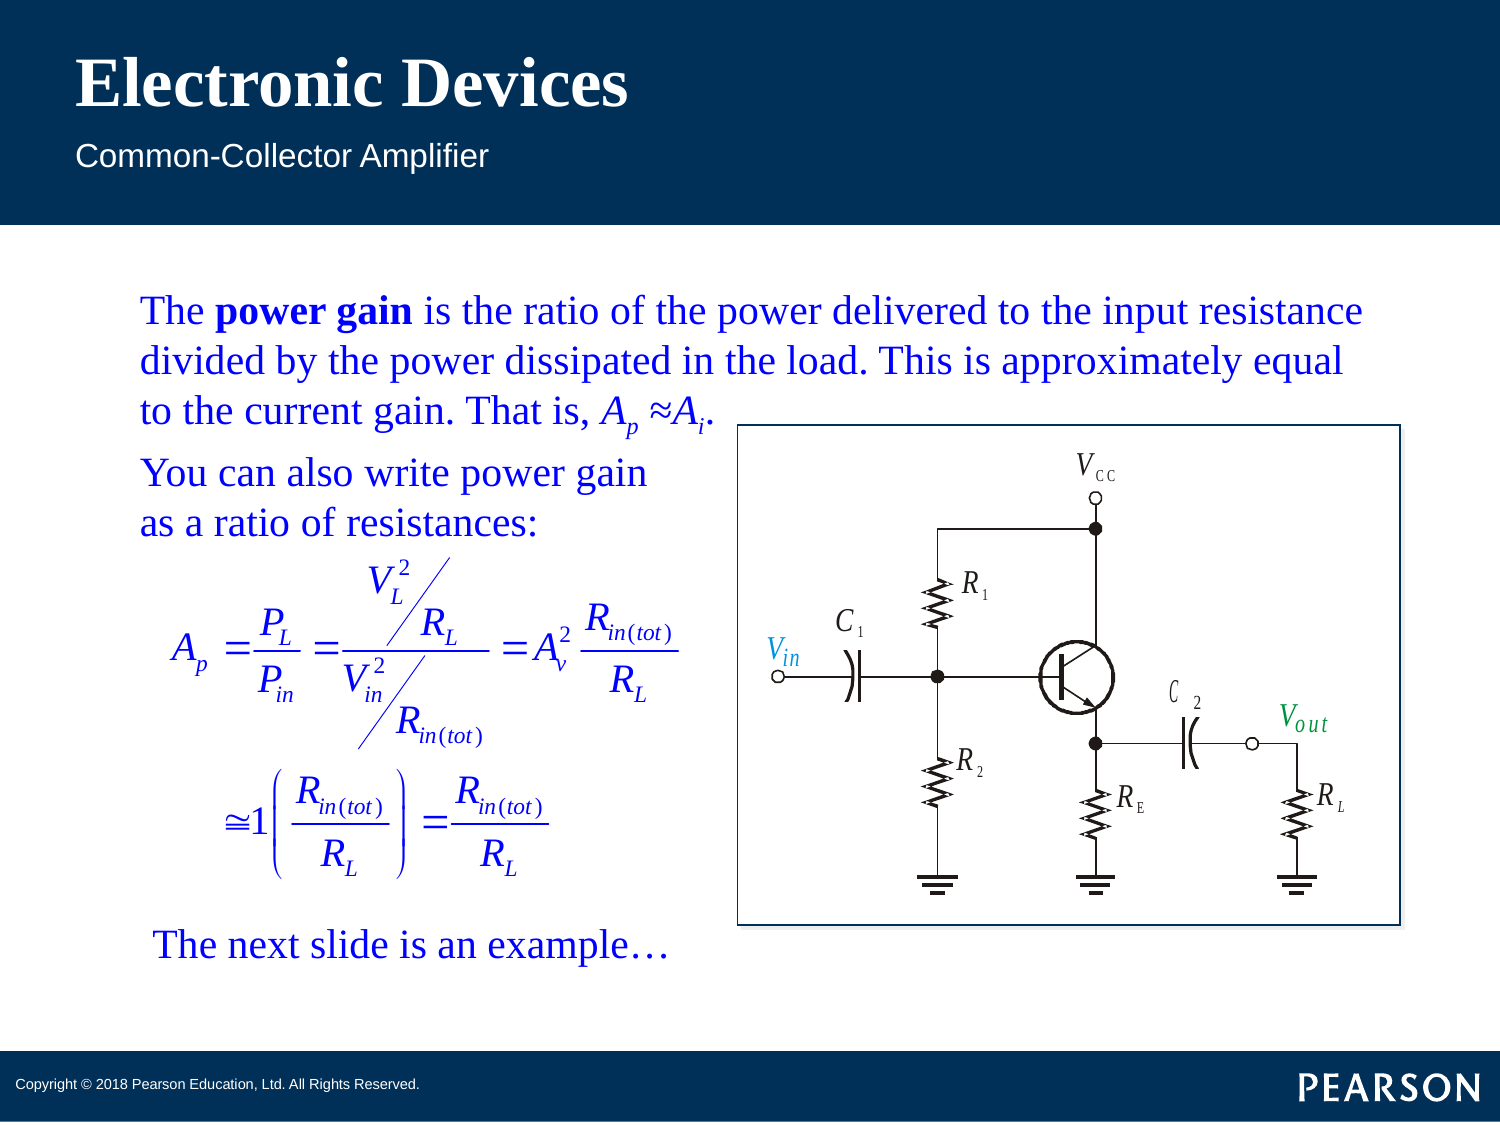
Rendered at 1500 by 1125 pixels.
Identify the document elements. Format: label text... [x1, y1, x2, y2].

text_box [762, 449, 1351, 899]
title Electronic Devices [75, 35, 1425, 133]
text_box The power gain is the ratio of the power delivered to the input resistance divided by the power dissipated in the load. This is approximately equal to the current gain. That is, Ap ≈Ai. [124, 275, 1400, 518]
text_box [737, 425, 1400, 925]
list Common-Collector Amplifier [75, 133, 1425, 200]
text_box The next slide is an example… [137, 909, 713, 975]
text_box You can also write power gain as a ratio of resistances: [125, 437, 688, 553]
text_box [162, 549, 686, 888]
